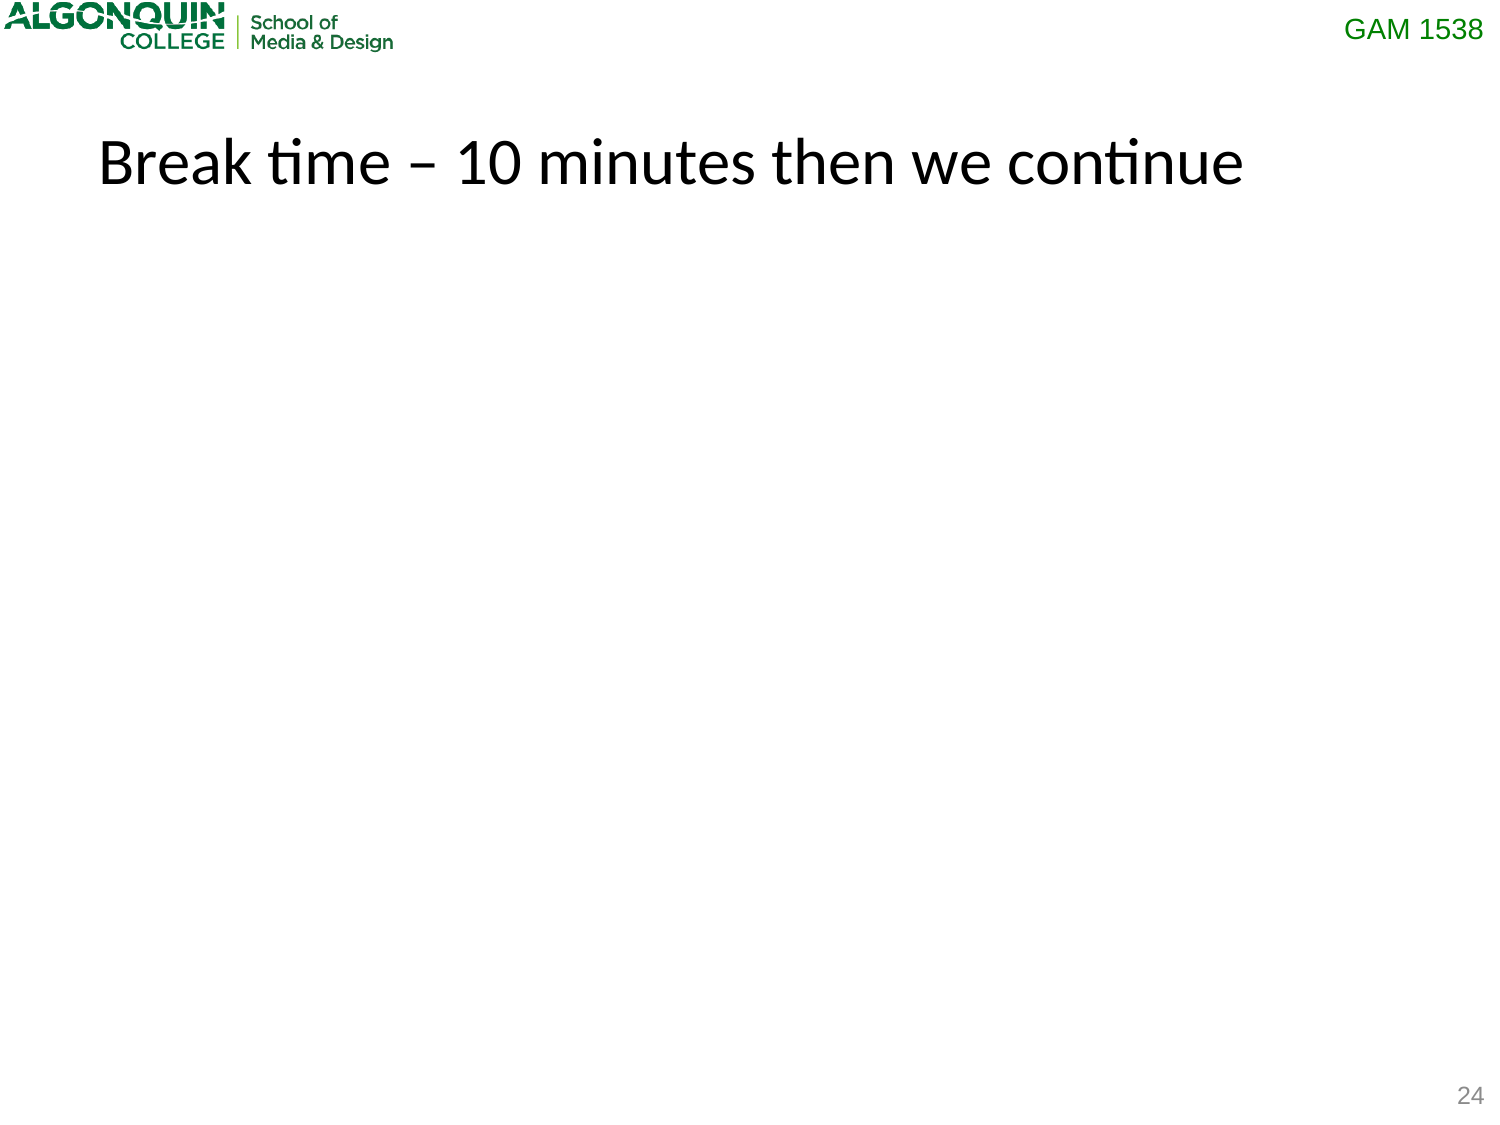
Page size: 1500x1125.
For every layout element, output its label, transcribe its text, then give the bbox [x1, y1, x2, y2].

text_box Break time – 10 minutes then we continue [83, 110, 1434, 206]
slide_number 24 [1149, 1065, 1500, 1125]
picture [0, 0, 399, 54]
